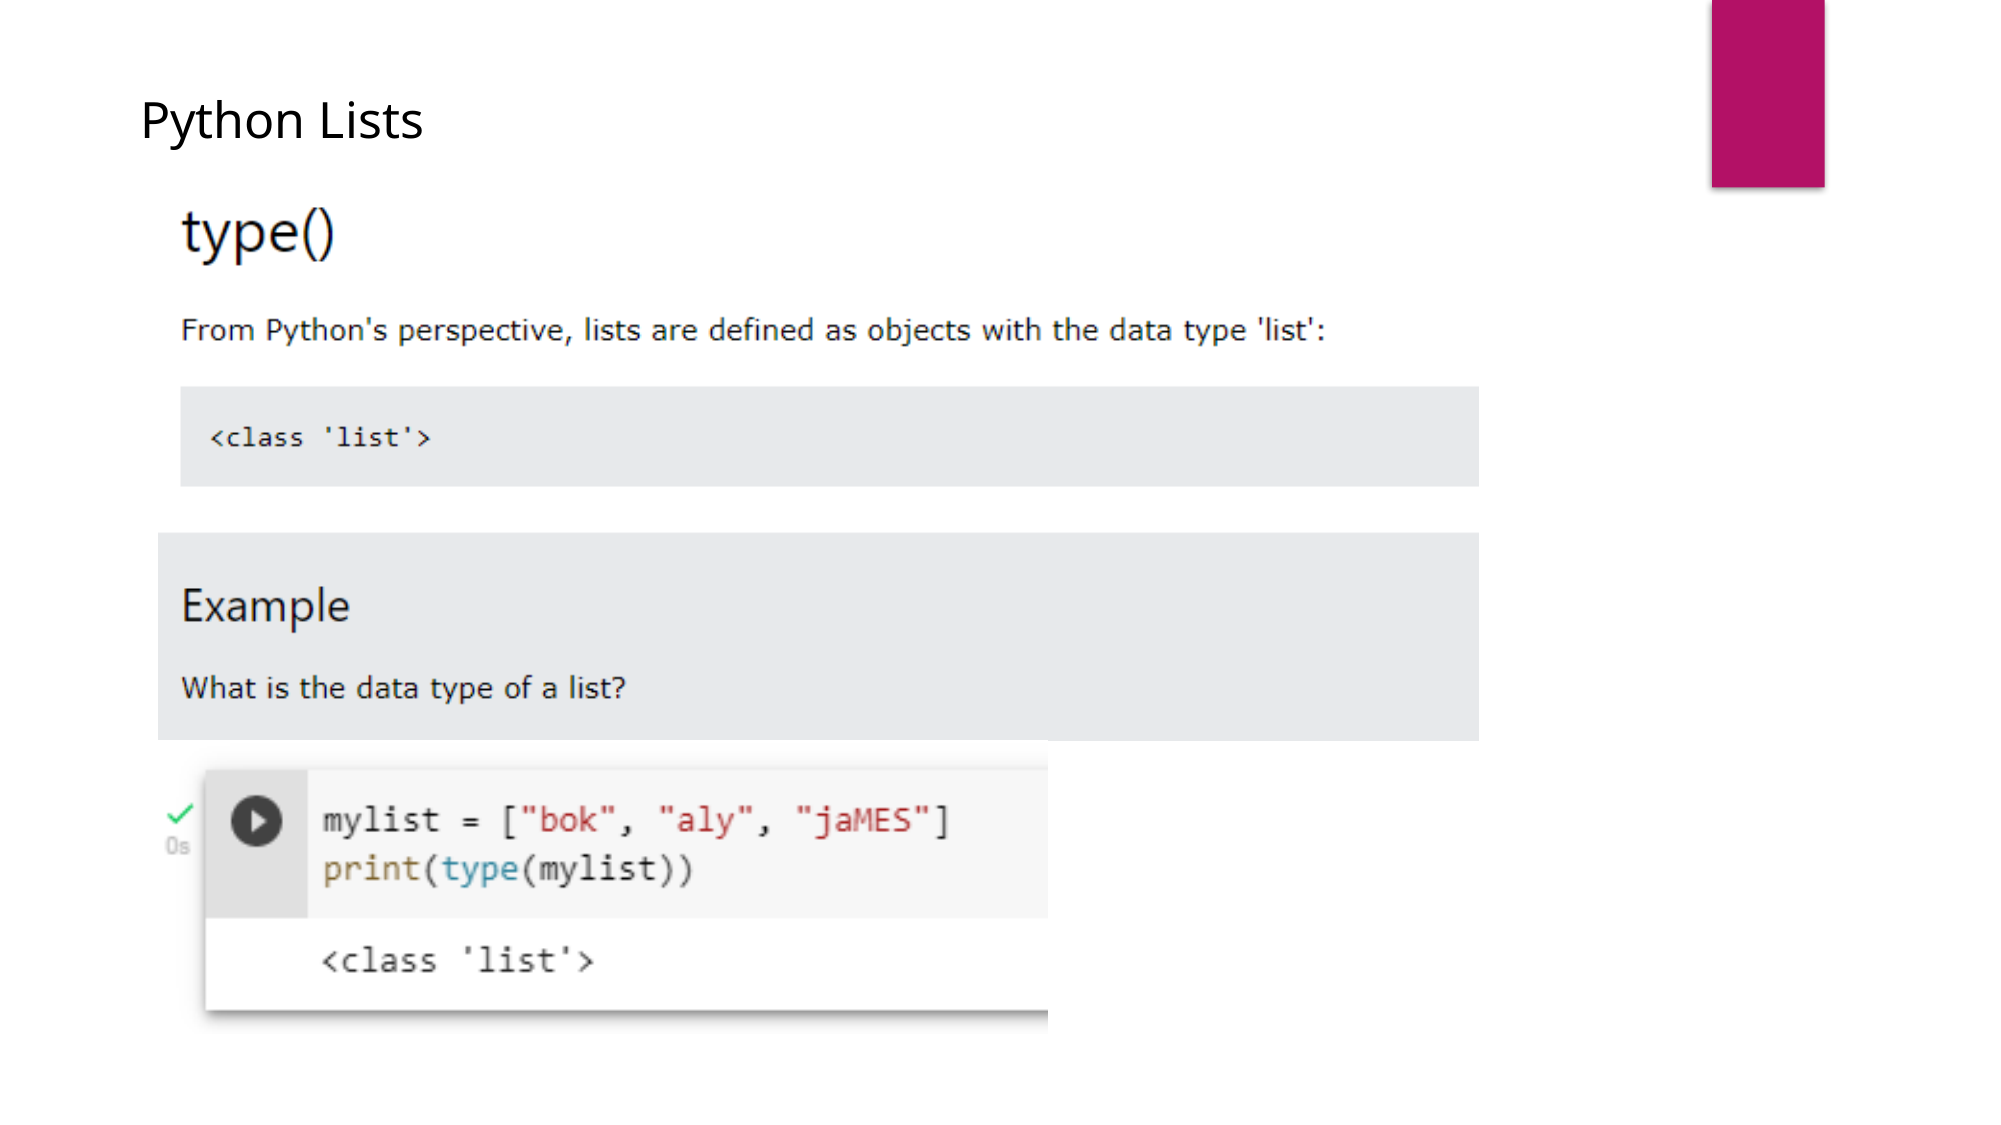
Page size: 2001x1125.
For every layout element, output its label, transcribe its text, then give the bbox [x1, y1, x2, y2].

picture [157, 156, 1479, 1034]
text_box Python Lists [125, 81, 968, 156]
